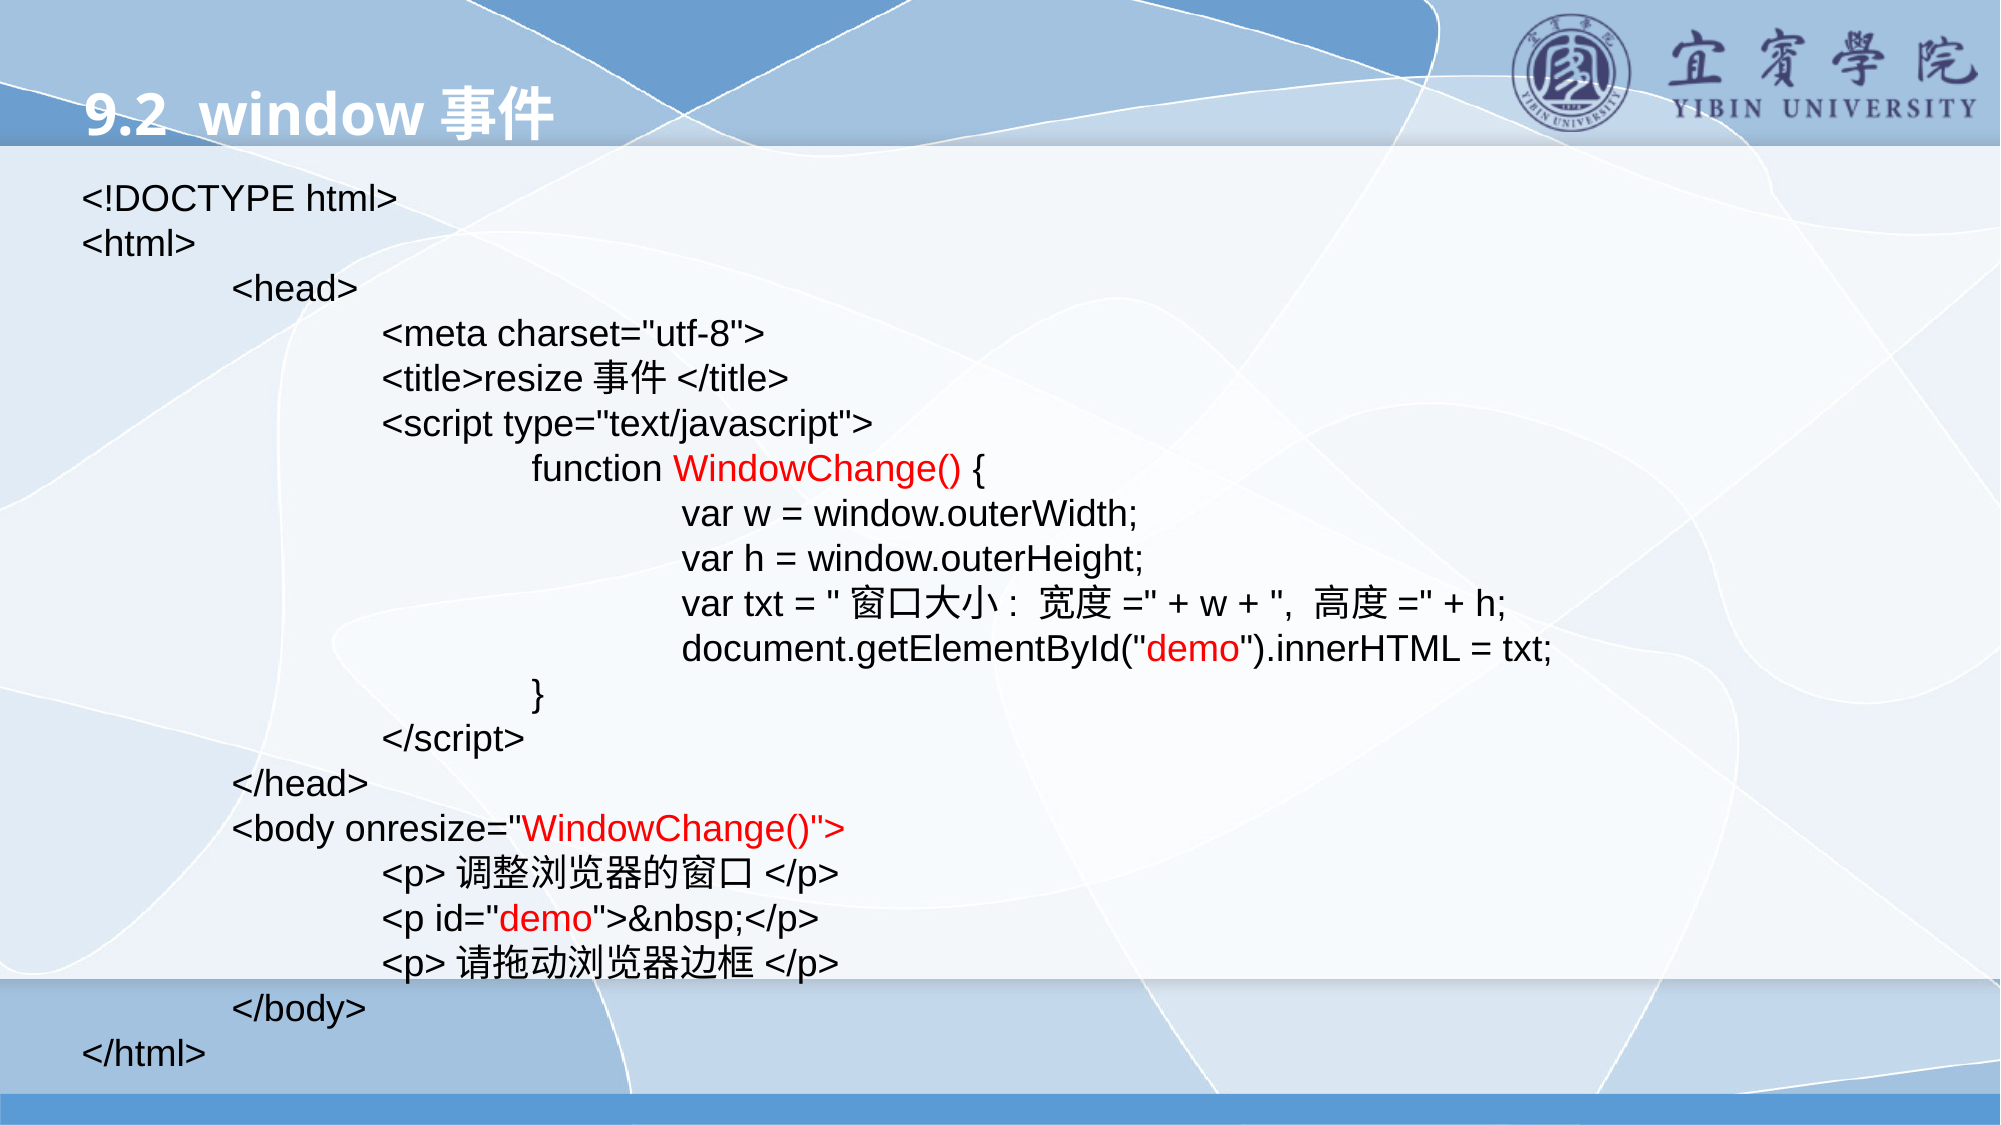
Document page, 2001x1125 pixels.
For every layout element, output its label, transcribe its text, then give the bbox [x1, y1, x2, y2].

text_box 9.2 window事件 [67, 67, 1142, 156]
text_box [0, 1093, 2000, 1125]
picture [1510, 12, 1978, 134]
text_box <!DOCTYPE html> <html> <head> <meta charset="utf-8"> <title>resize事件</title> <script type="text/javascript"> function WindowChange() { var w = window.outerWidth; var h = window.outerHeight; var txt = "窗口大小: 宽度=" + w + ", 高度=" + h; document.getElementById("demo").innerHTML = txt; } </script> </head> <body onresize="WindowChange()"> <p>调整浏览器的窗口</p> <p id="demo">&nbsp;</p> <p>请拖动浏览器边框</p> </body> </html> [66, 167, 1957, 1082]
